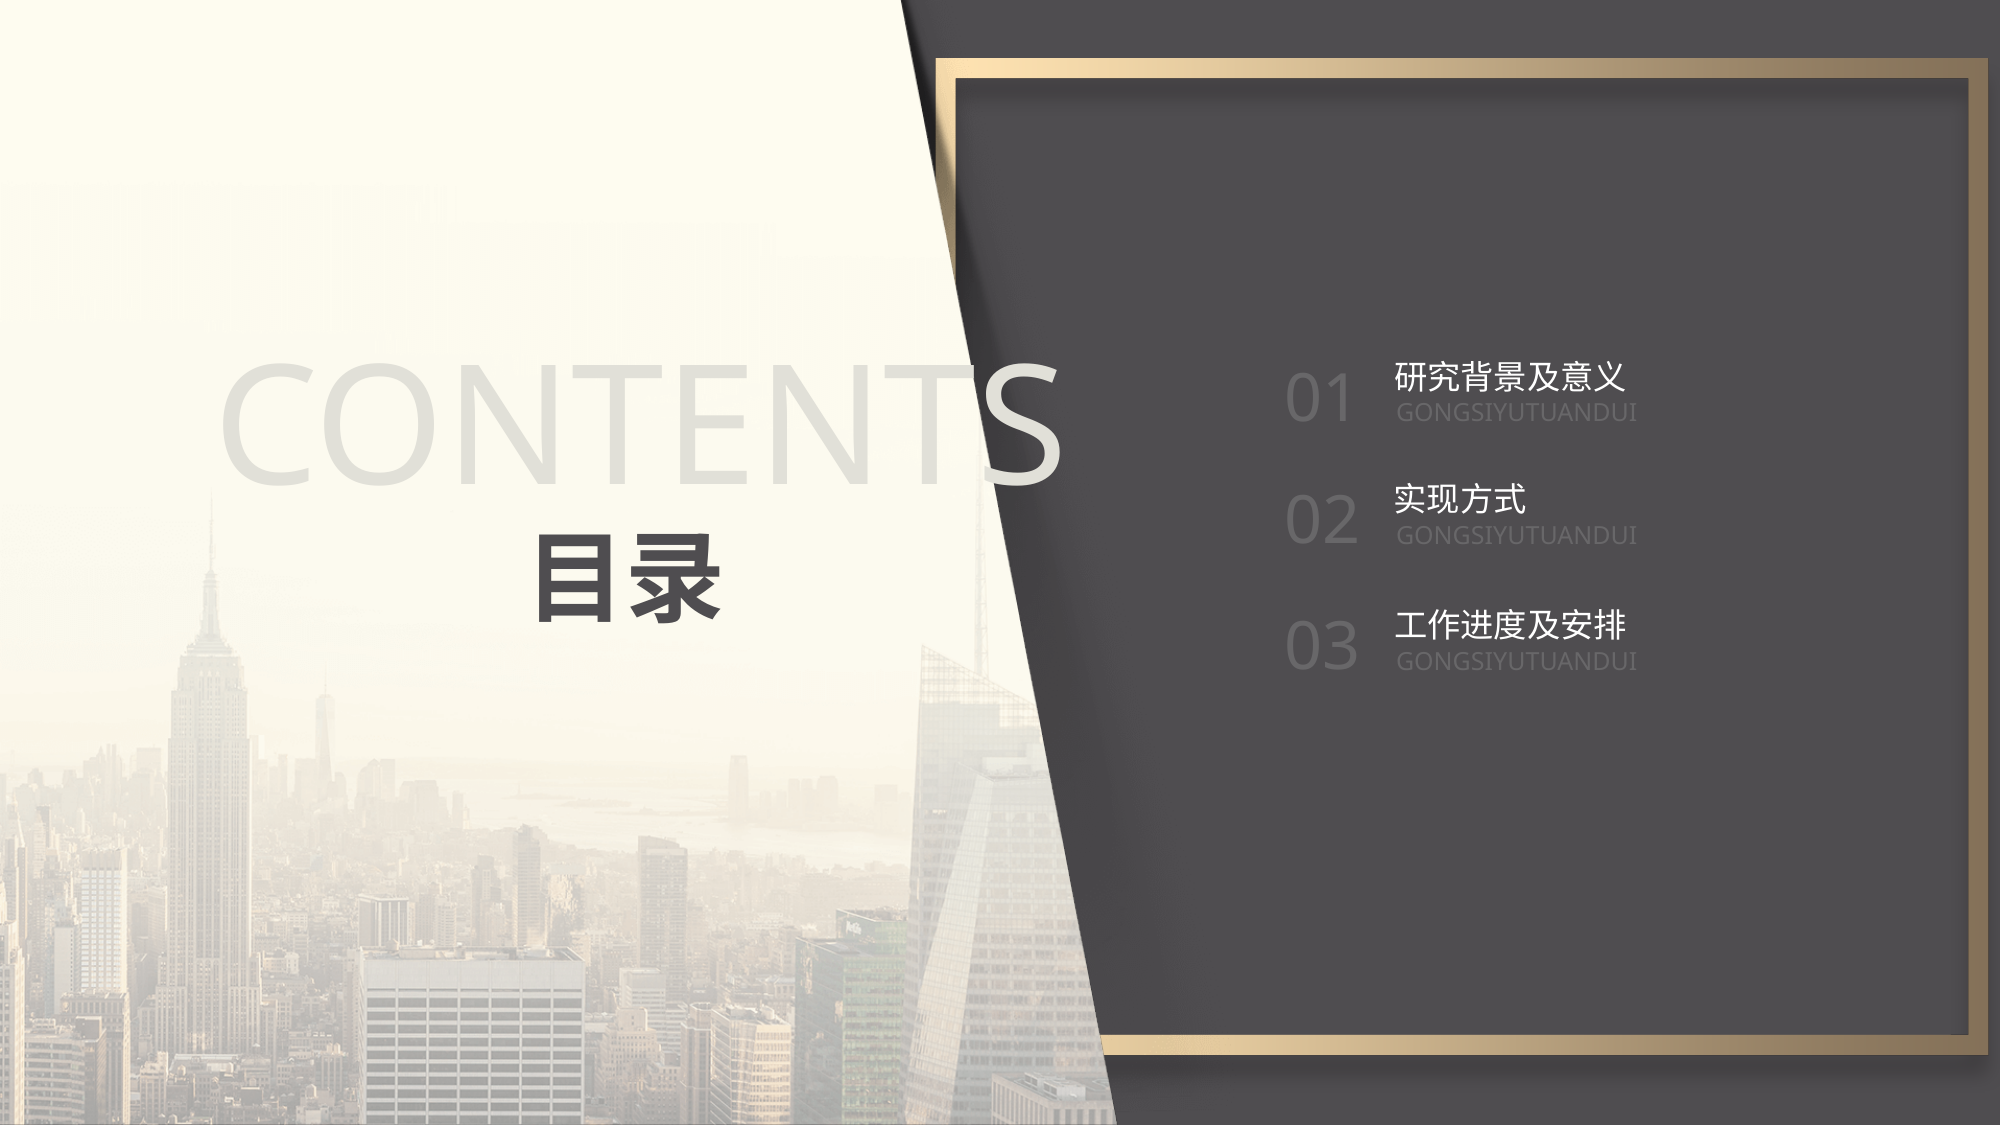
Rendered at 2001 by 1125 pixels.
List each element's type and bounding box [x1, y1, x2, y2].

picture [0, 0, 2000, 1125]
text_box [1270, 346, 1657, 444]
text_box [1270, 595, 1657, 692]
text_box [1270, 469, 1657, 566]
